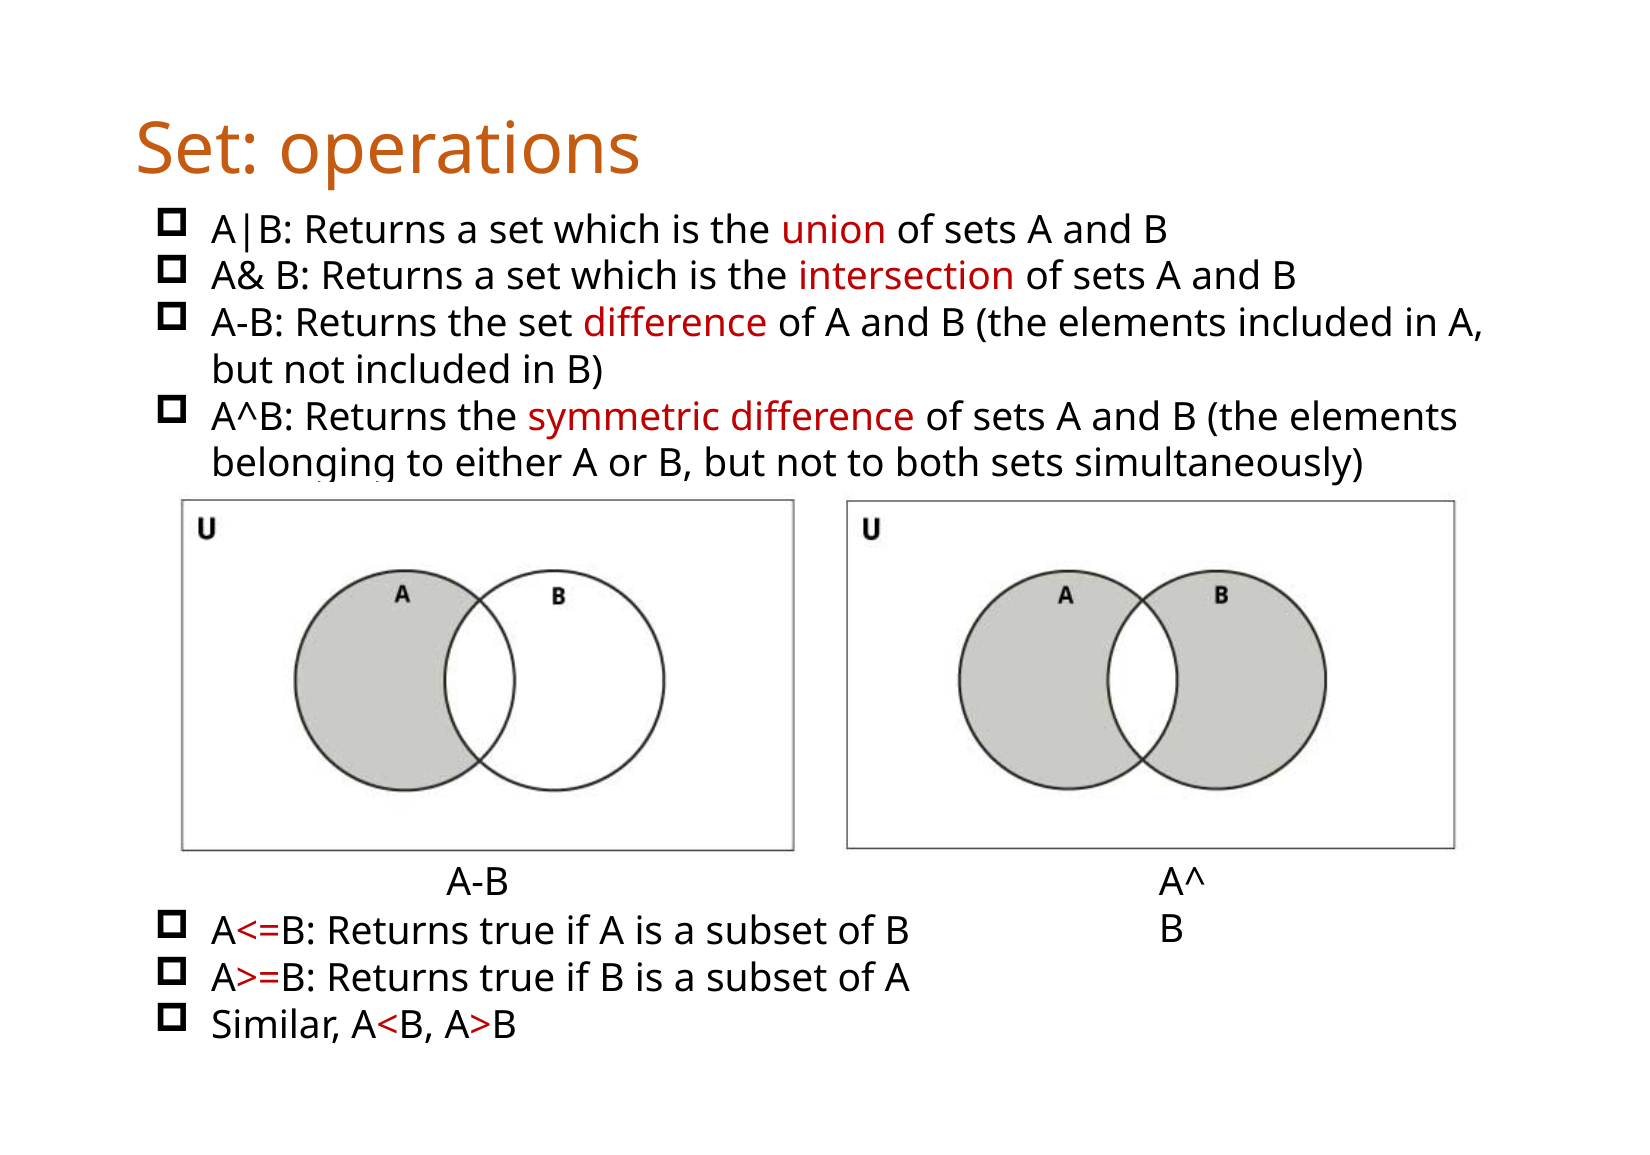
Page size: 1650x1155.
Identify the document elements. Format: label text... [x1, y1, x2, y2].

text_box A|B: Returns a set which is the union of sets A and B A& B: Returns a set which is the intersection of sets A and B A-B: Returns the set difference of A and B (the elements included in A, but not included in B) A^B: Returns the symmetric difference of sets A and B (the elements belonging to either A or B, but not to both sets simultaneously) A<=B: Returns true if A is a subset of B A>=B: Returns true if B is a subset of A Similar, A<B, A>B [139, 196, 1534, 1054]
text_box Set: operations [120, 94, 658, 196]
picture [155, 482, 811, 866]
picture [831, 492, 1469, 856]
text_box A^B [1144, 856, 1239, 958]
text_box A-B [431, 866, 535, 911]
